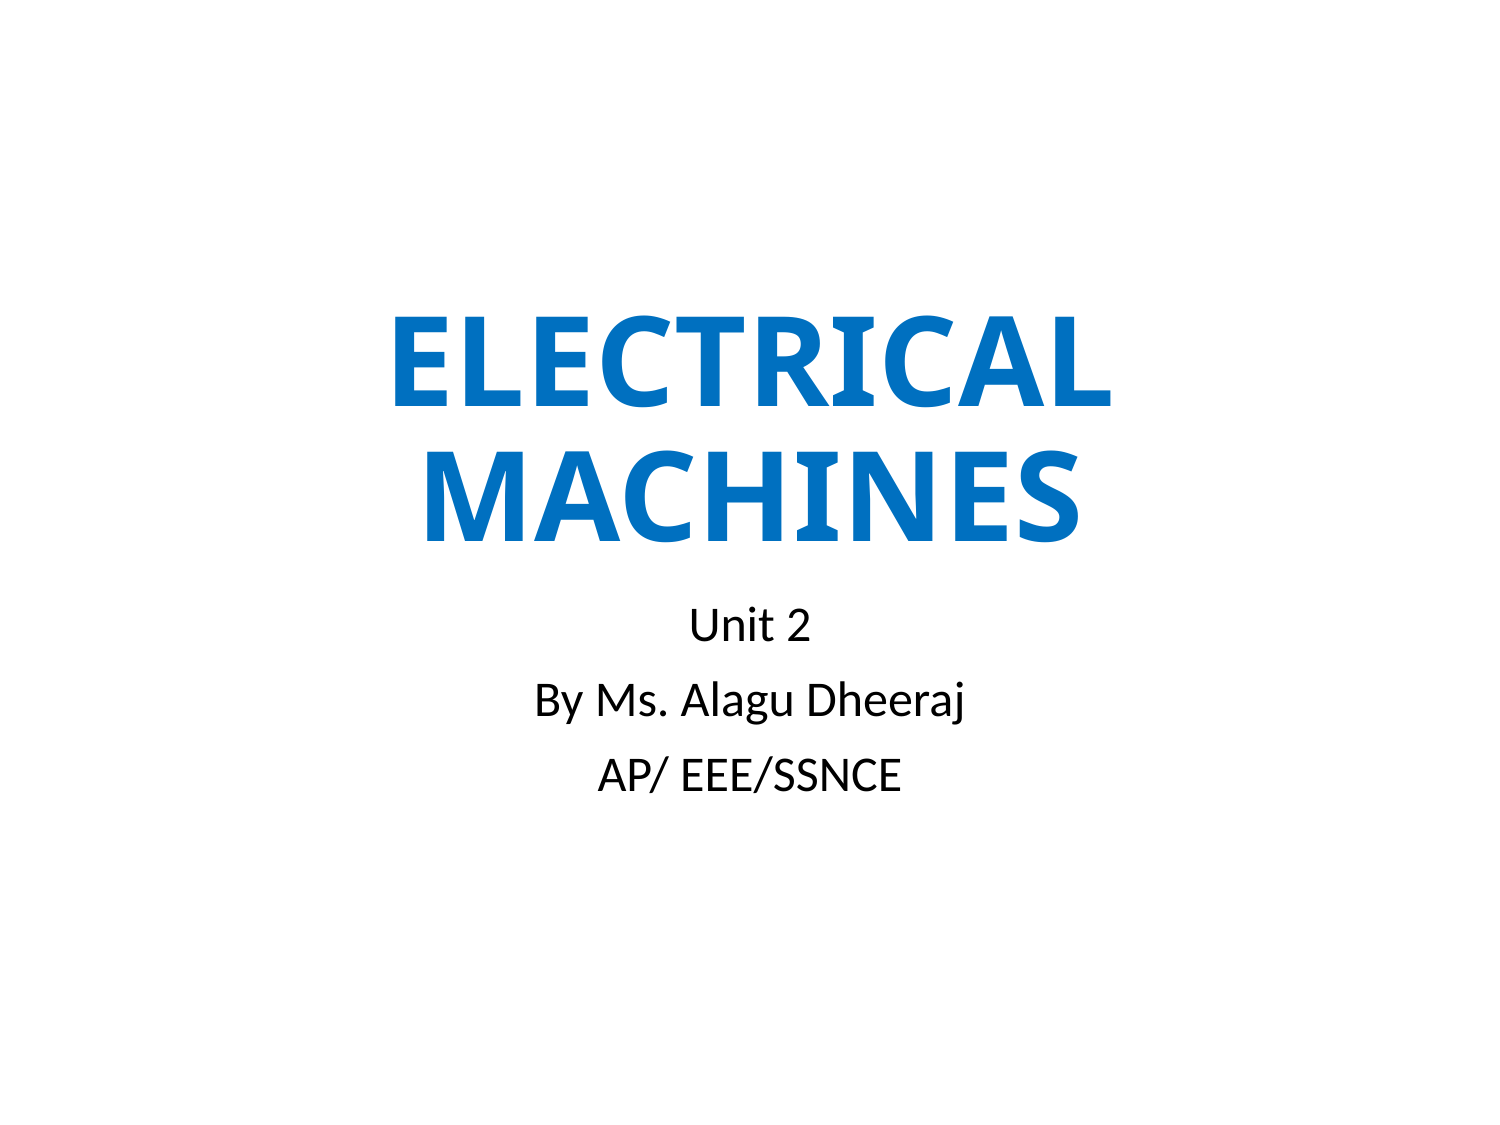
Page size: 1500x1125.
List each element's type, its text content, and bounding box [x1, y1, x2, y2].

subtitle Unit 2 By Ms. Alagu Dheeraj AP/ EEE/SSNCE [187, 590, 1313, 863]
title ELECTRICAL MACHINES [112, 184, 1388, 576]
